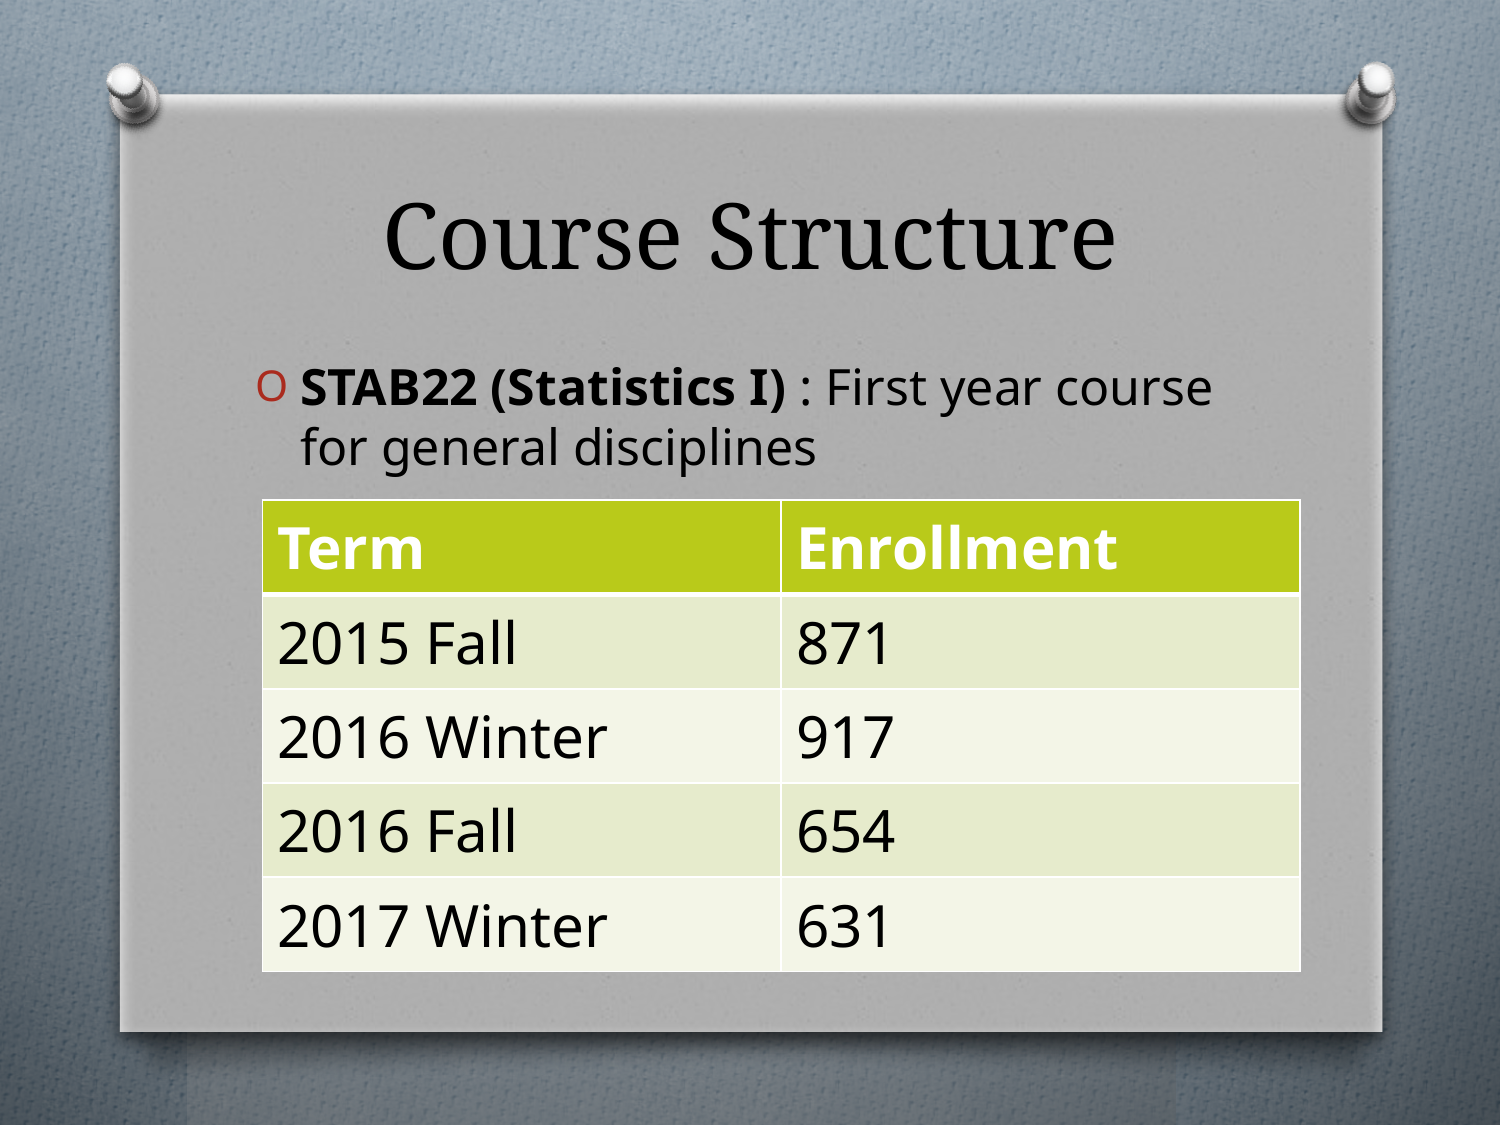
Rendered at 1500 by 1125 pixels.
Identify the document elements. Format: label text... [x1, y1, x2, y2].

table_header Term [263, 501, 780, 592]
table_header Enrollment [782, 501, 1299, 592]
table_cell 2016 Winter [263, 690, 780, 782]
table_cell 631 [782, 878, 1299, 971]
table_cell 917 [782, 690, 1299, 782]
table_cell 2017 Winter [263, 878, 780, 971]
list STAB22 (Statistics I) : First year course for general disciplines [240, 347, 1257, 939]
table_cell 871 [782, 597, 1299, 688]
picture [1317, 35, 1439, 156]
table_cell 2016 Fall [263, 784, 780, 876]
title Course Structure [179, 134, 1323, 332]
table_cell 2015 Fall [263, 597, 780, 688]
picture [75, 29, 198, 153]
table_cell 654 [782, 784, 1299, 876]
